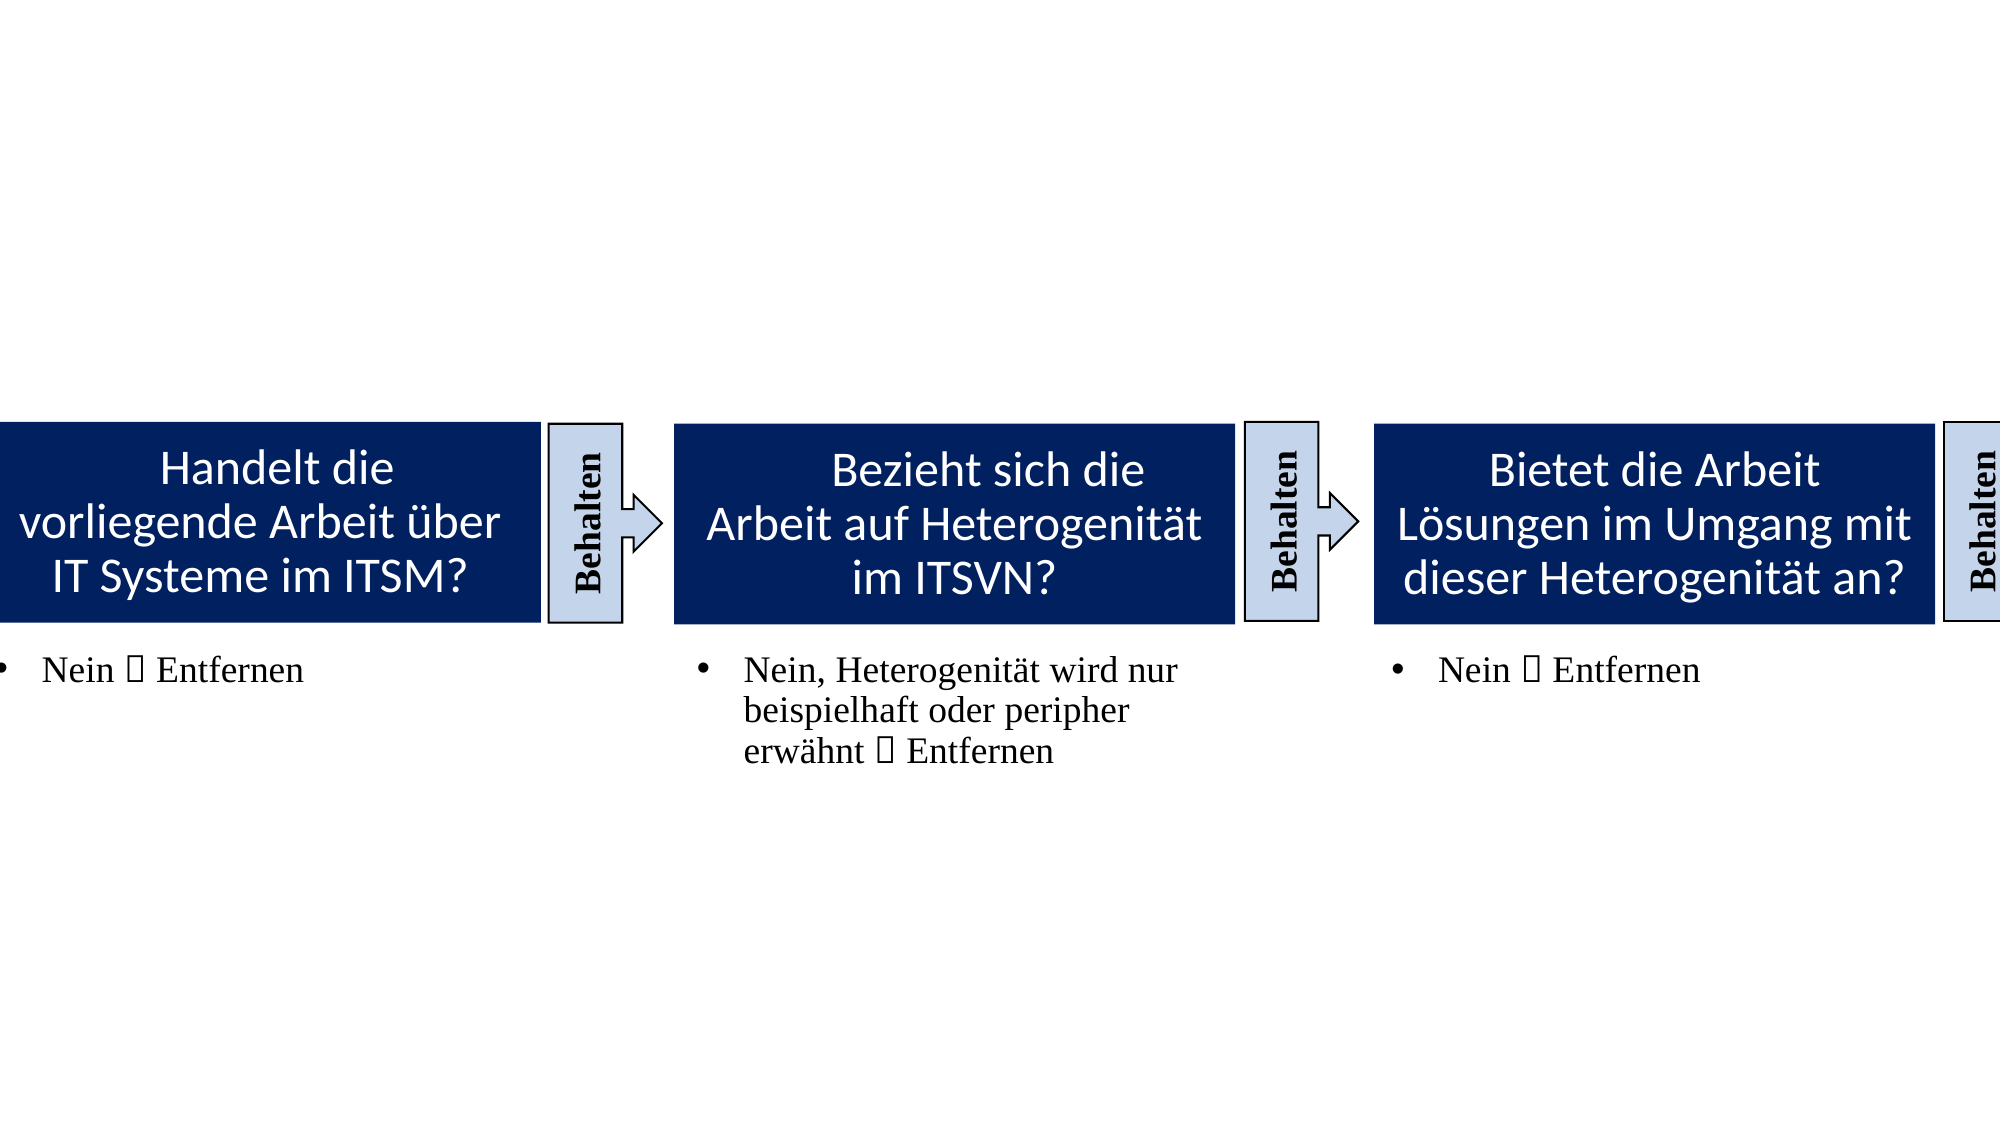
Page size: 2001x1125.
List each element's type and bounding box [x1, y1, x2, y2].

text_box [0, 421, 2000, 788]
